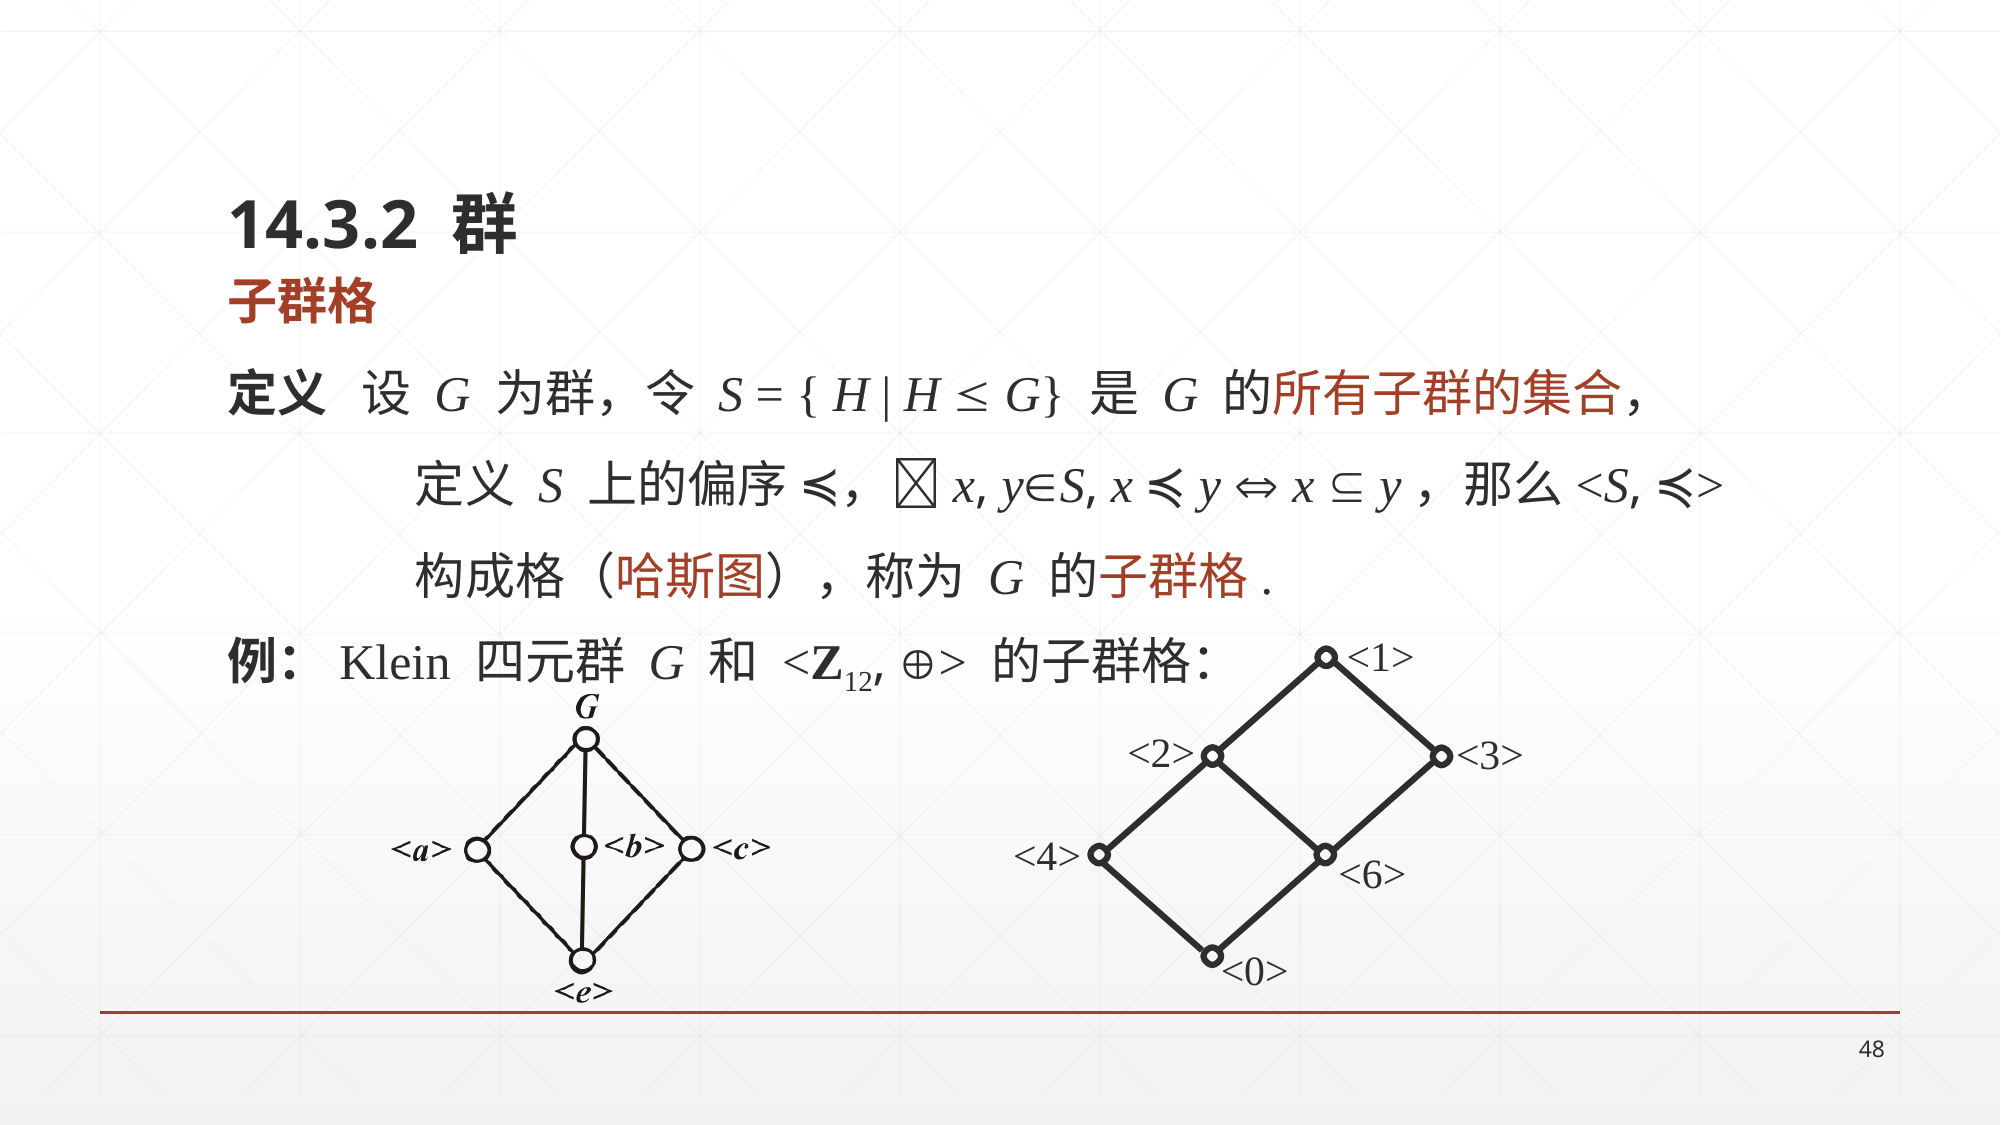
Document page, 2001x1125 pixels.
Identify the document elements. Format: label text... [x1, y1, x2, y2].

list 子群格 定义 设 G 为群，令 S = { H | H  G} 是 G 的所有子群的集合， 定义 S 上的偏序 ≼，x, yS, x ≼ y  x  y，那么<S, ≼> 构成格（哈斯图），称为 G 的子群格. 例：Klein 四元群 G 和 <Z12, > 的子群格： [212, 271, 1788, 612]
slide_number 48 [1749, 1031, 1901, 1069]
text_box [997, 622, 1566, 1003]
picture [390, 694, 770, 1003]
text_box 14.3.2 群 [212, 82, 1788, 271]
